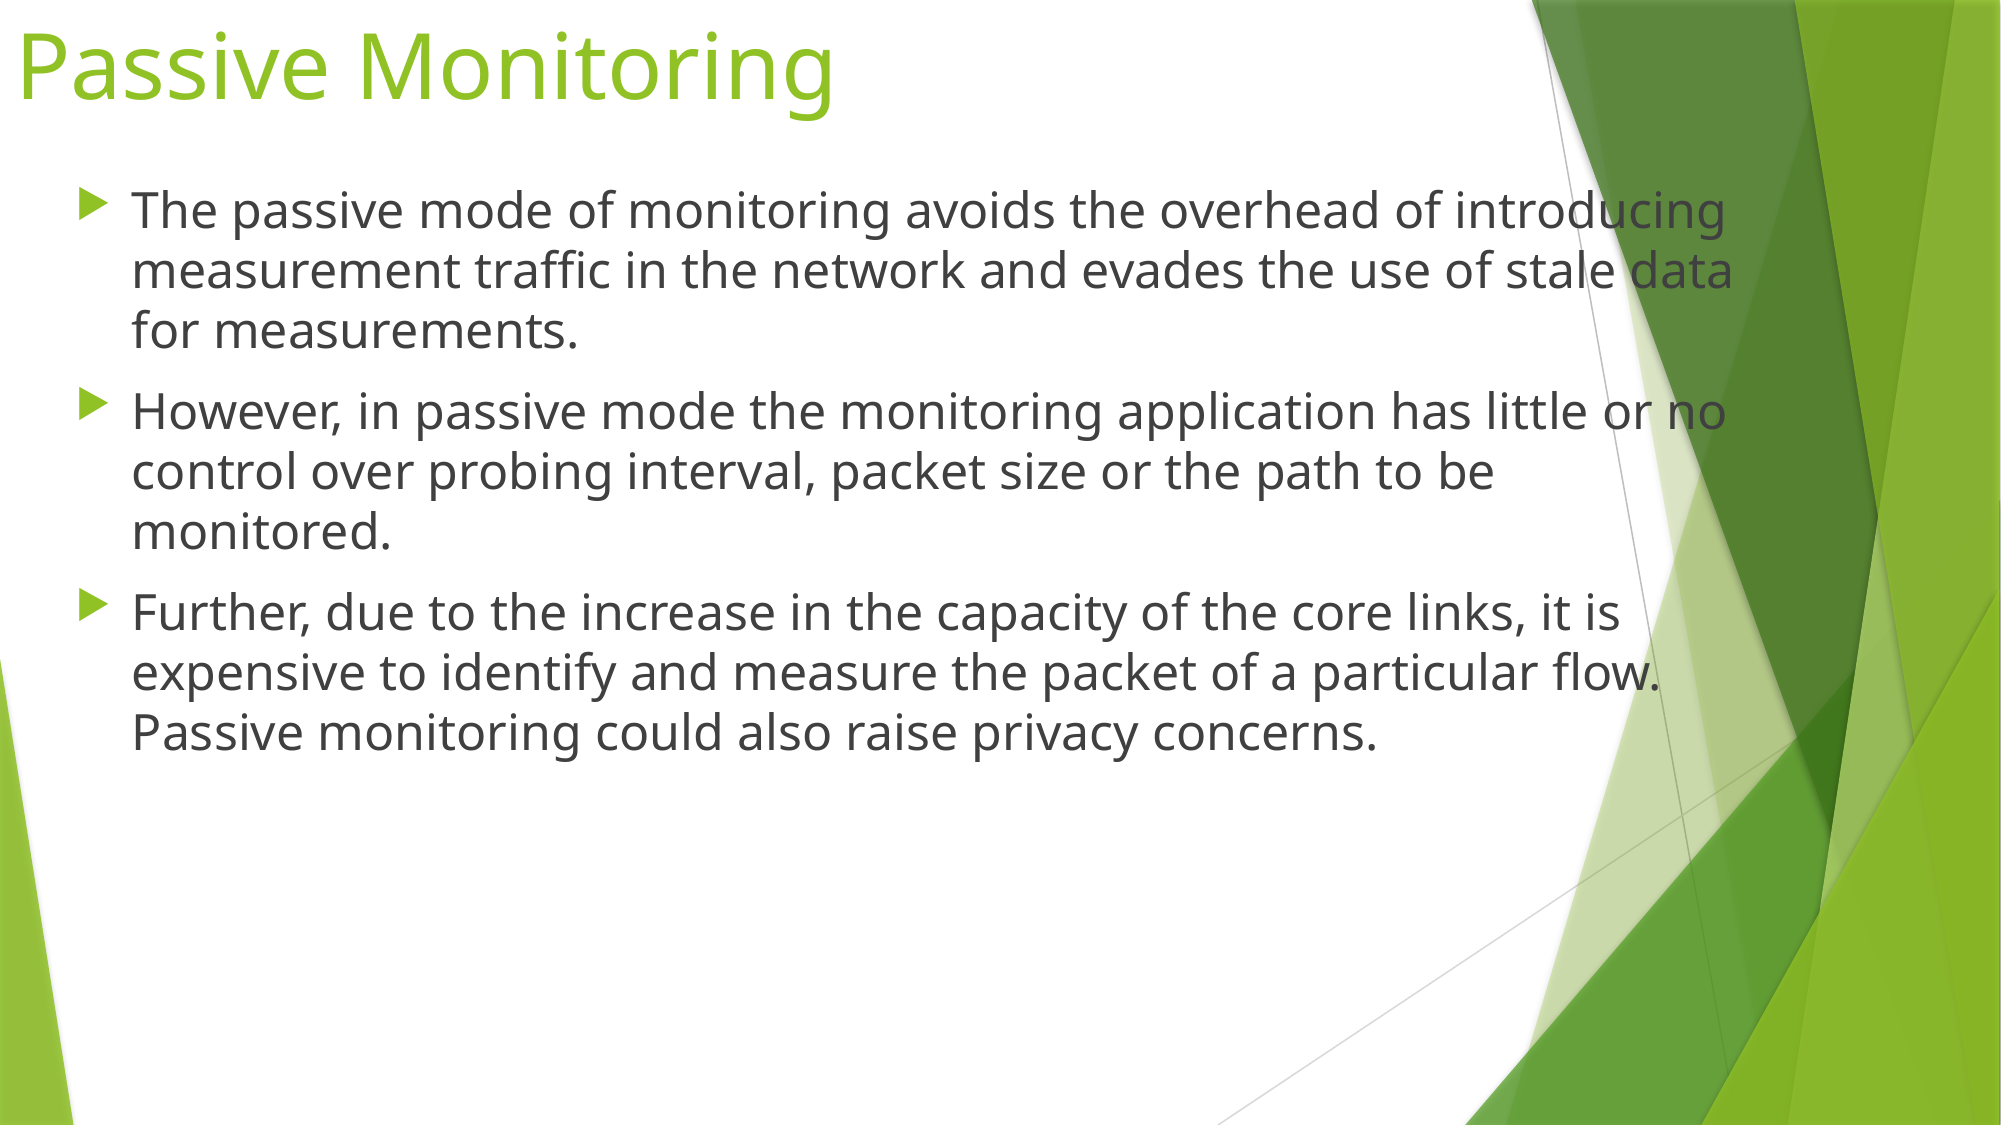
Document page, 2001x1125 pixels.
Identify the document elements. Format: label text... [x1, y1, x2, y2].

list The passive mode of monitoring avoids the overhead of introducing measurement traffic in the network and evades the use of stale data for measurements. However, in passive mode the monitoring application has little or no control over probing interval, packet size or the path to be monitored. Further, due to the increase in the capacity of the core links, it is expensive to identify and measure the packet of a particular flow. Passive monitoring could also raise privacy concerns. [60, 171, 1779, 1020]
title Passive Monitoring [0, 0, 1411, 171]
